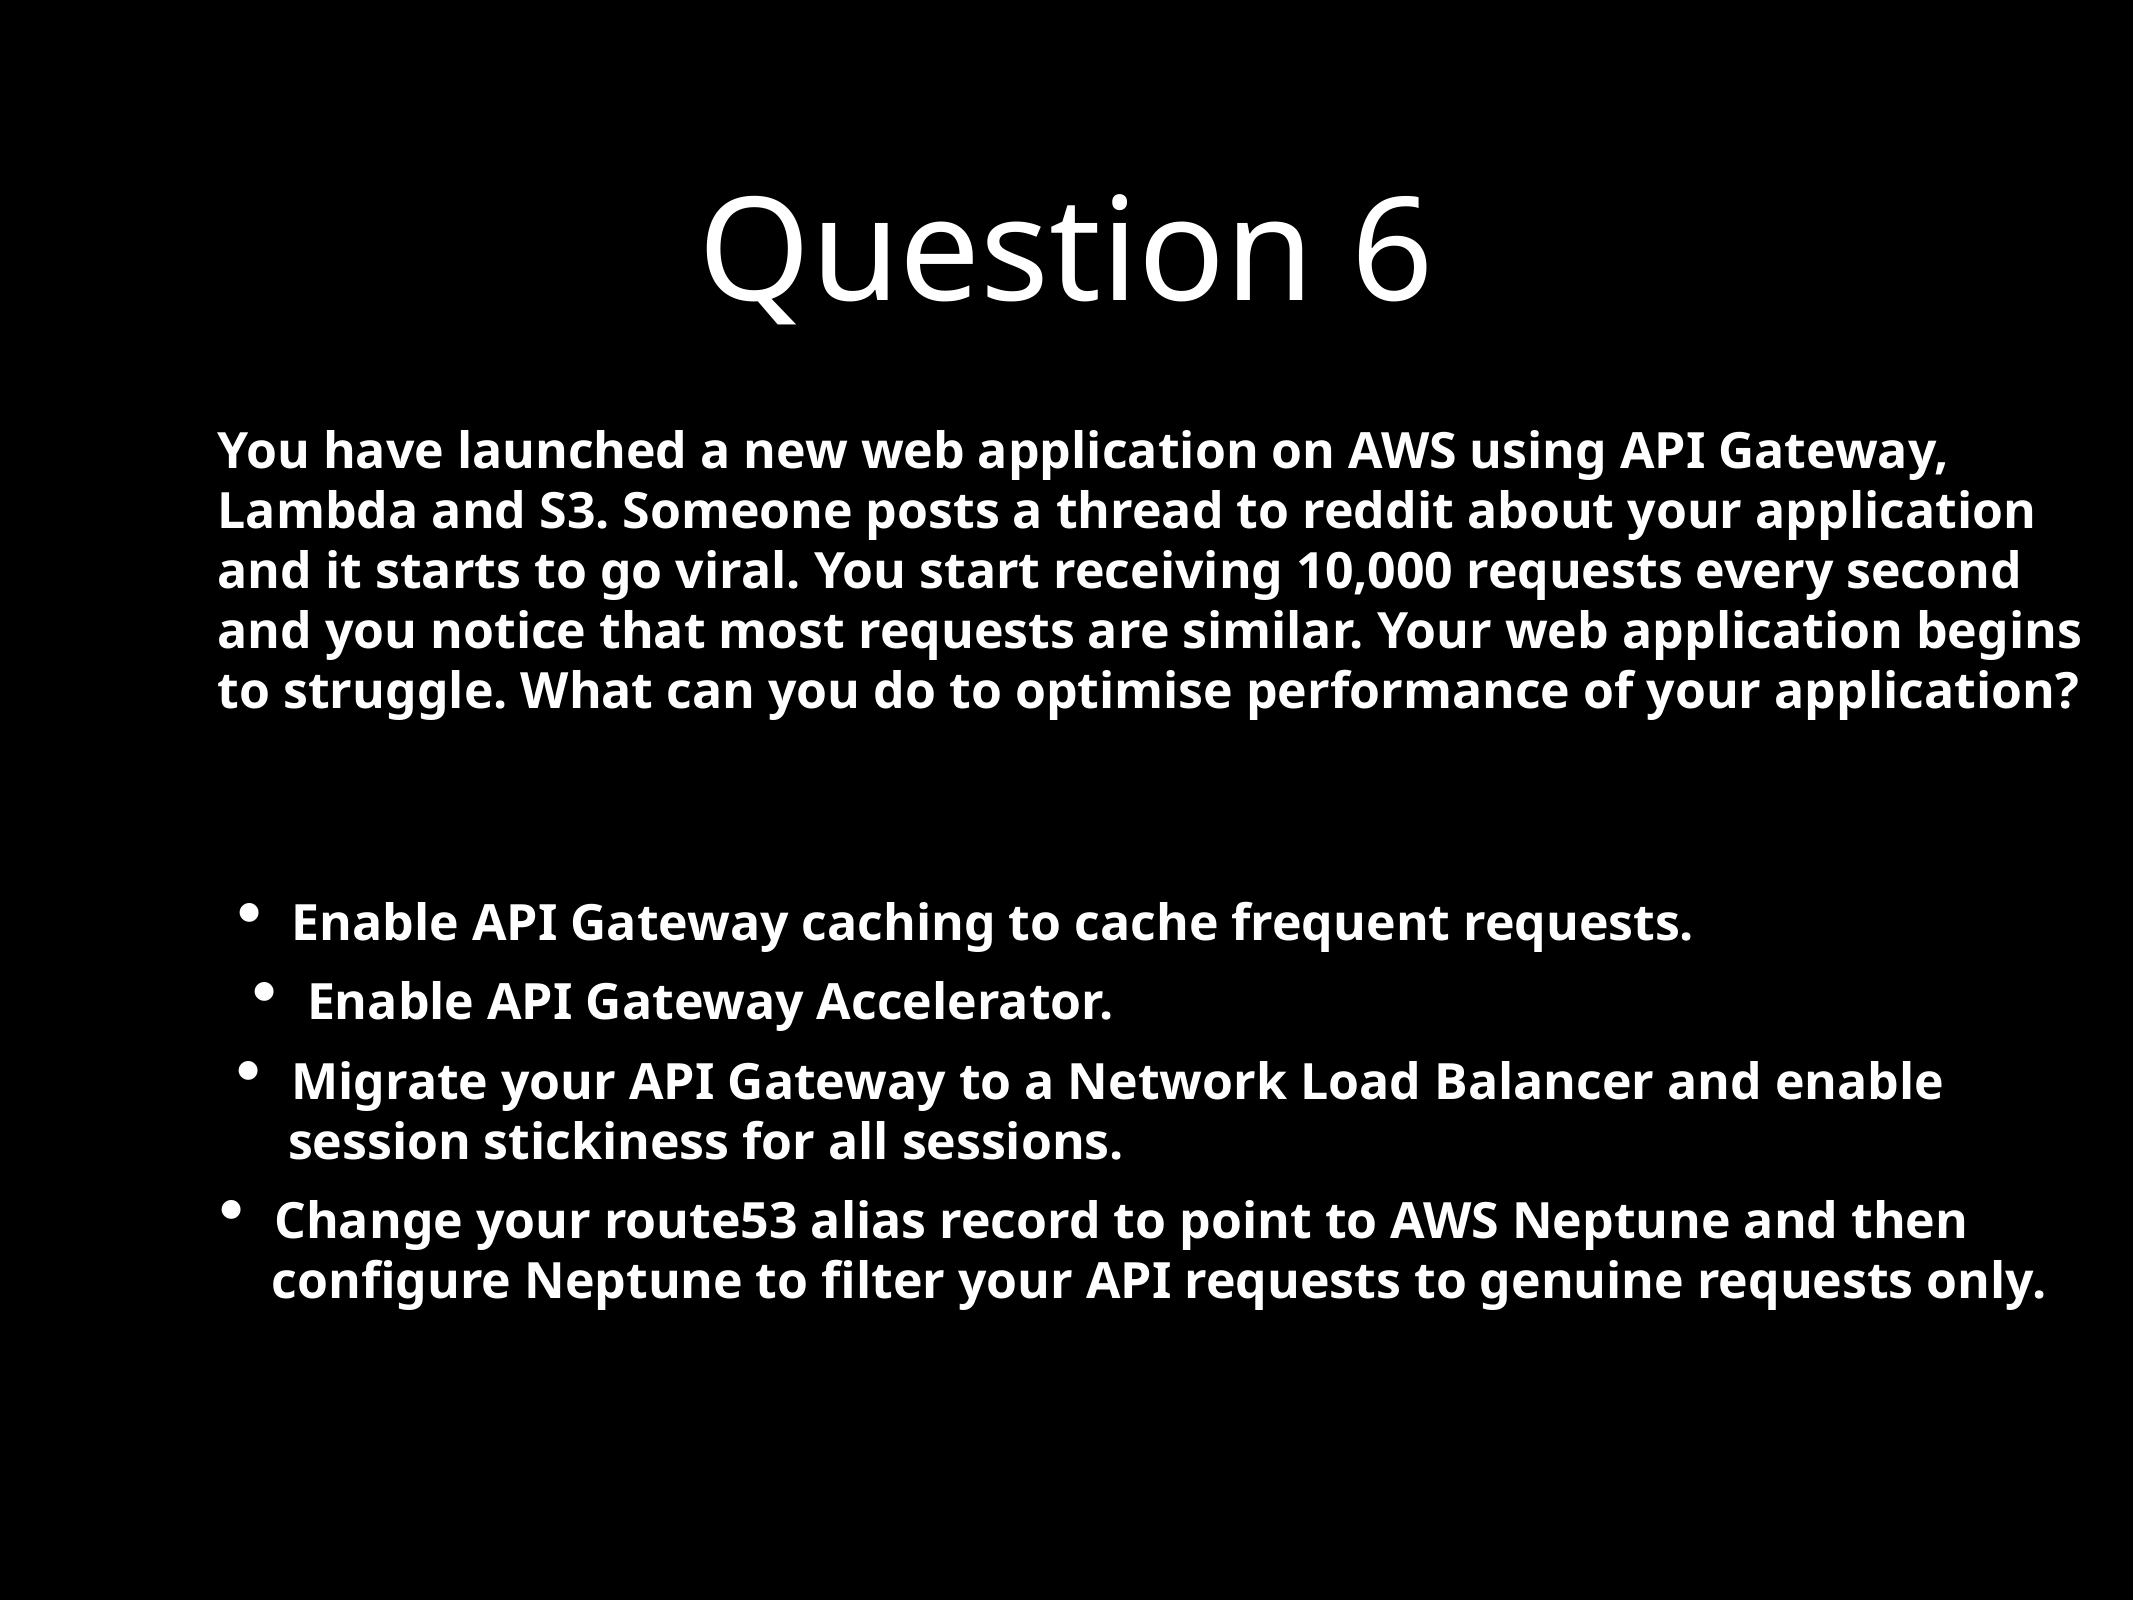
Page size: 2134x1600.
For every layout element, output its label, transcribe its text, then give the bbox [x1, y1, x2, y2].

text_box Migrate your API Gateway to a Network Load Balancer and enable session stickiness for all sessions. [228, 1040, 1967, 1178]
text_box Change your route53 alias record to point to AWS Neptune and then configure Neptune to filter your API requests to genuine requests only. [211, 1180, 2056, 1317]
text_box Enable API Gateway caching to cache frequent requests. [228, 882, 1704, 960]
text_box You have launched a new web application on AWS using API Gateway, Lambda and S3. Someone posts a thread to reddit about your application and it starts to go viral. You start receiving 10,000 requests every second and you notice that most requests are similar. Your web application begins to struggle. What can you do to optimise performance of your application? [209, 410, 2104, 727]
text_box Enable API Gateway Accelerator. [244, 961, 1123, 1039]
title Question 6 [207, 0, 1926, 338]
